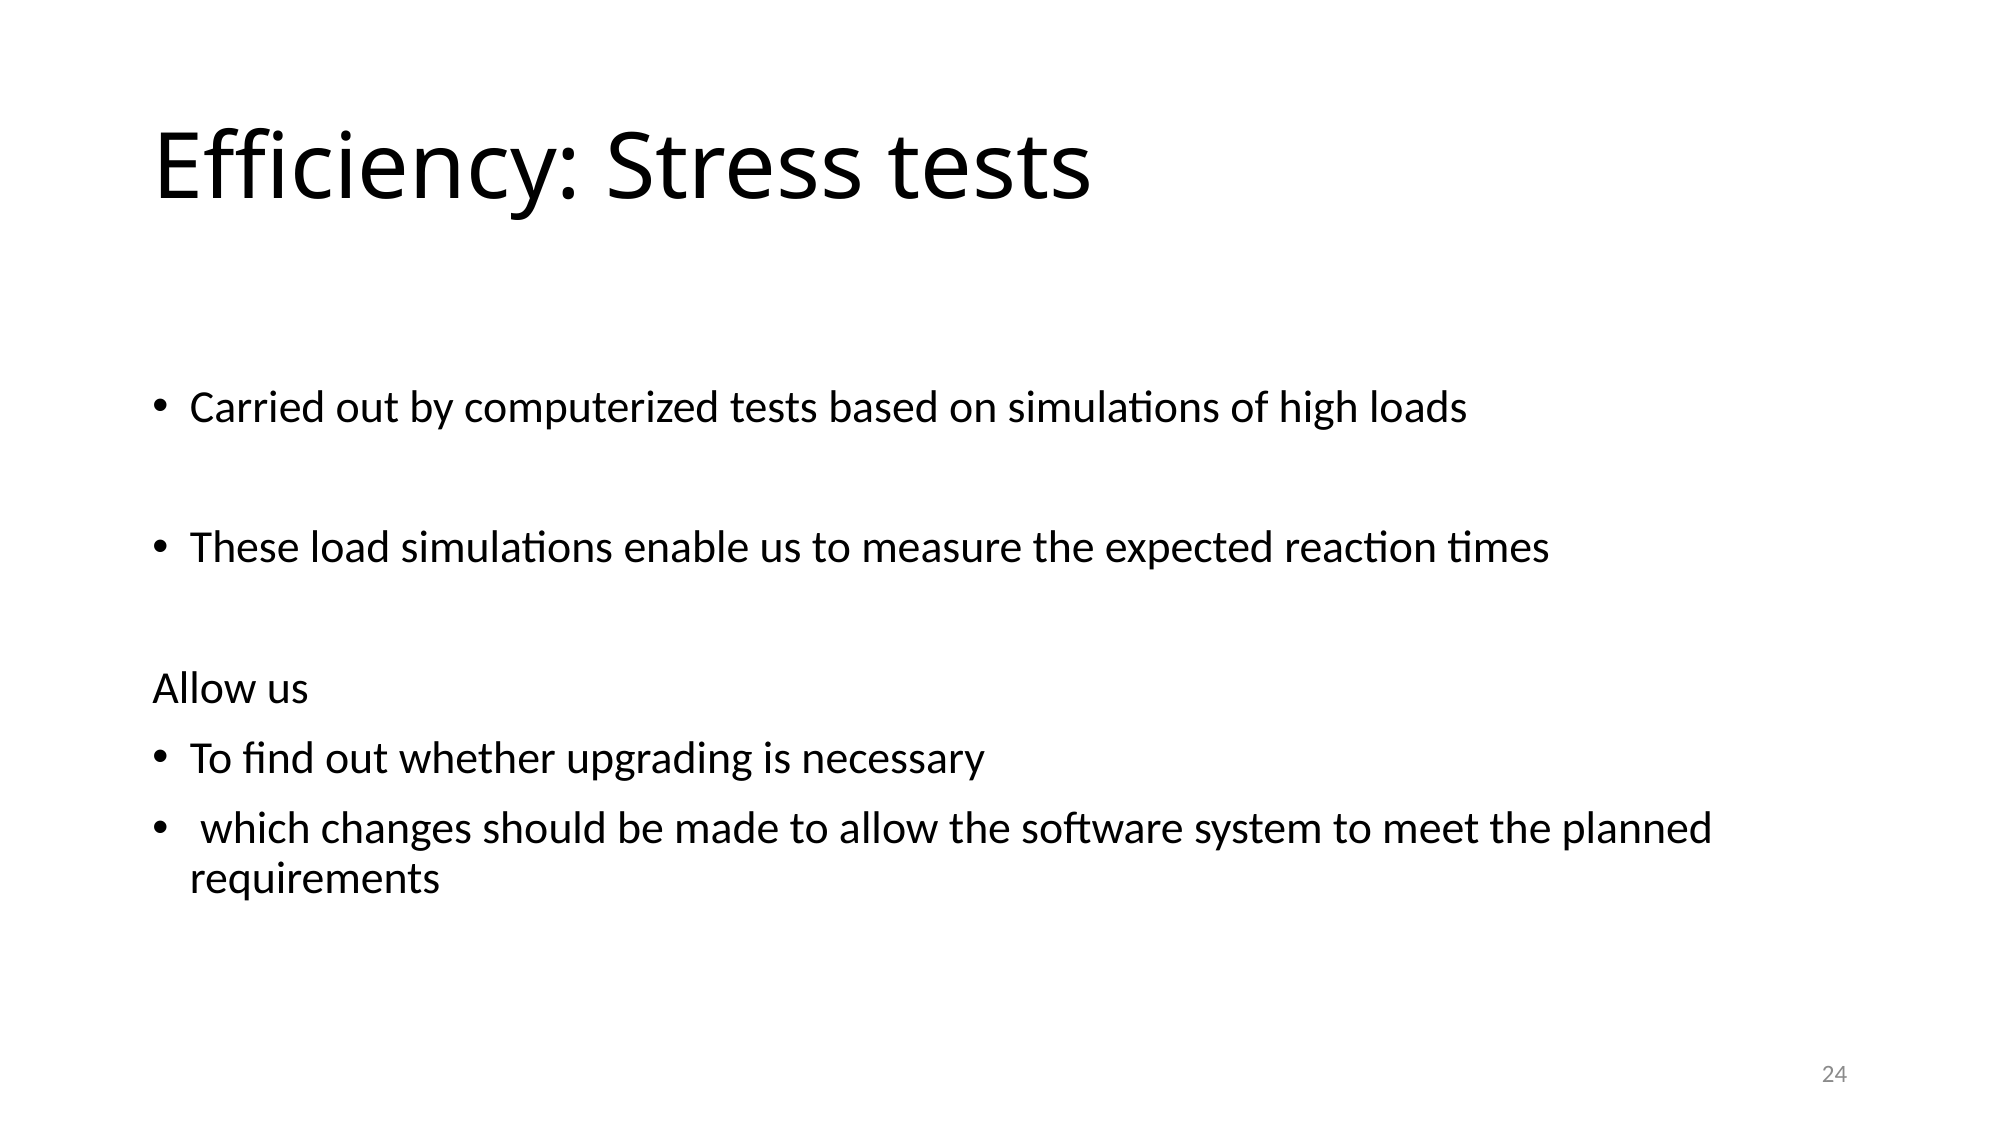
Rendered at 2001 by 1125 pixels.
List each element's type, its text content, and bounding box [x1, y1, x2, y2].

slide_number 24 [1412, 1042, 1863, 1103]
list Carried out by computerized tests based on simulations of high loads These load simulations enable us to measure the expected reaction times Allow us To find out whether upgrading is necessary which changes should be made to allow the software system to meet the planned requirements [137, 299, 1863, 1014]
title Efficiency: Stress tests [137, 59, 1863, 278]
